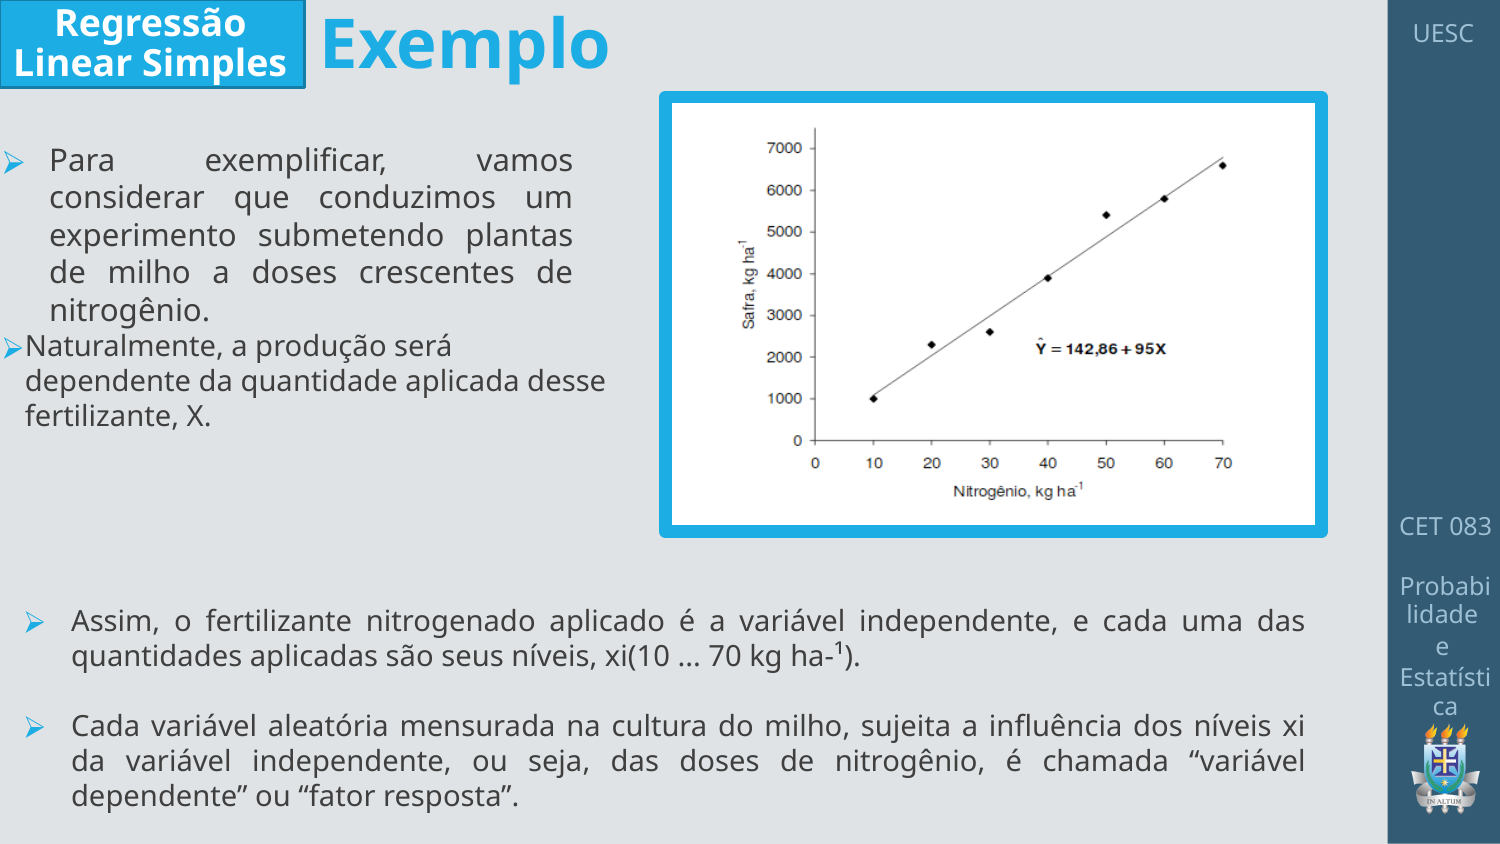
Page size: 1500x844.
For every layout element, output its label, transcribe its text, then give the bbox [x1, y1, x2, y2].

text_box Regressão Linear Simples [0, 0, 304, 77]
picture [1411, 723, 1480, 814]
list Naturalmente, a produção será dependente da quantidade aplicada desse fertilizante, X. [0, 312, 626, 498]
text_box Assim, o fertilizante nitrogenado aplicado é a variável independente, e cada uma das quantidades aplicadas são seus níveis, xi(10 ... 70 kg ha-¹). Cada variável aleatória mensurada na cultura do milho, sujeita a influência dos níveis xi da variável independente, ou seja, das doses de nitrogênio, é chamada “variável dependente” ou “fator resposta”. [9, 594, 1322, 844]
text_box [0, 77, 305, 88]
text_box Para exemplificar, vamos considerar que conduzimos um experimento submetendo plantas de milho a doses crescentes de nitrogênio. [0, 132, 589, 335]
text_box Exemplo [304, 0, 1500, 83]
text_box [665, 97, 1322, 532]
picture [714, 111, 1304, 513]
